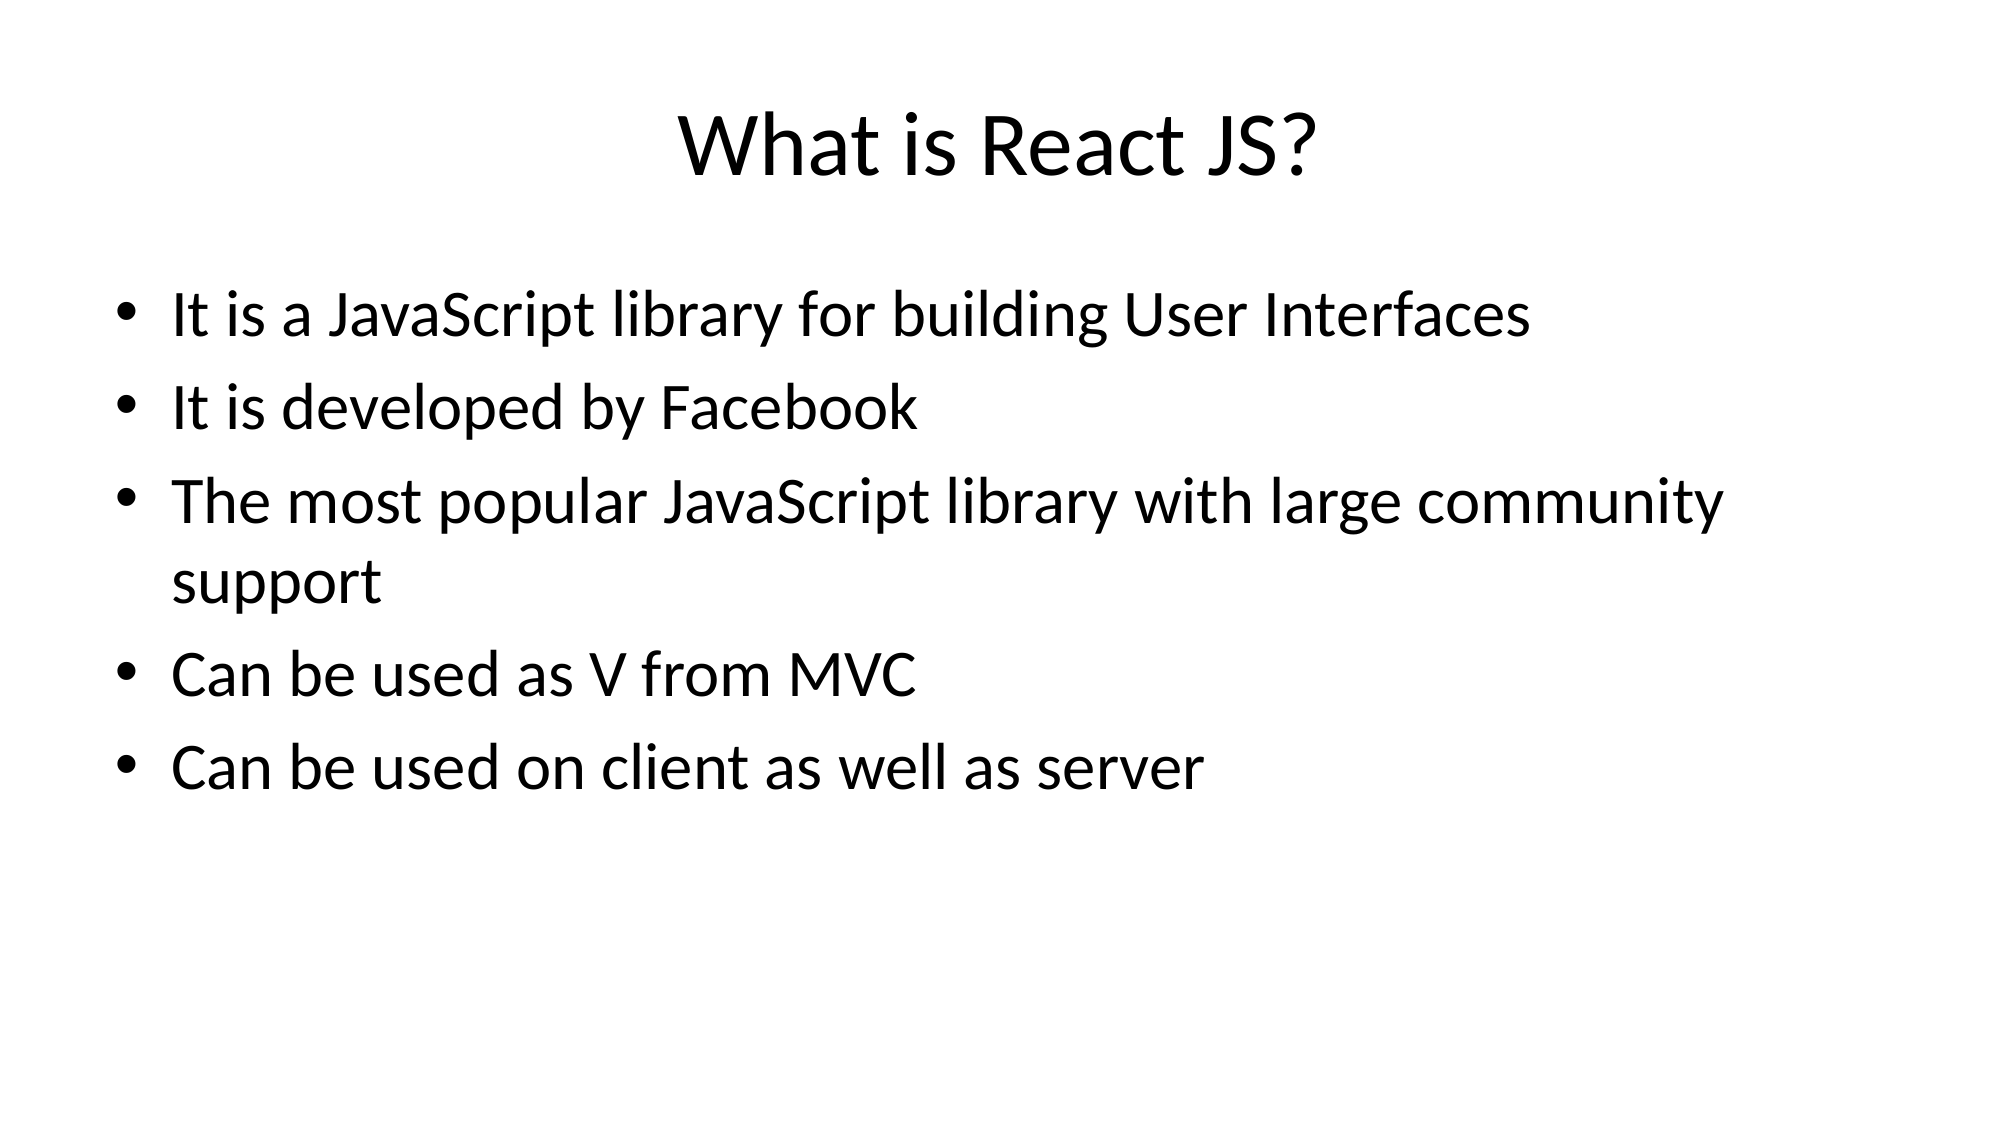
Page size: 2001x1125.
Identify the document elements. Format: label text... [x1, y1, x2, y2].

title What is React JS? [99, 45, 1900, 233]
list It is a JavaScript library for building User Interfaces It is developed by Facebook The most popular JavaScript library with large community support Can be used as V from MVC Can be used on client as well as server [99, 262, 1900, 1005]
